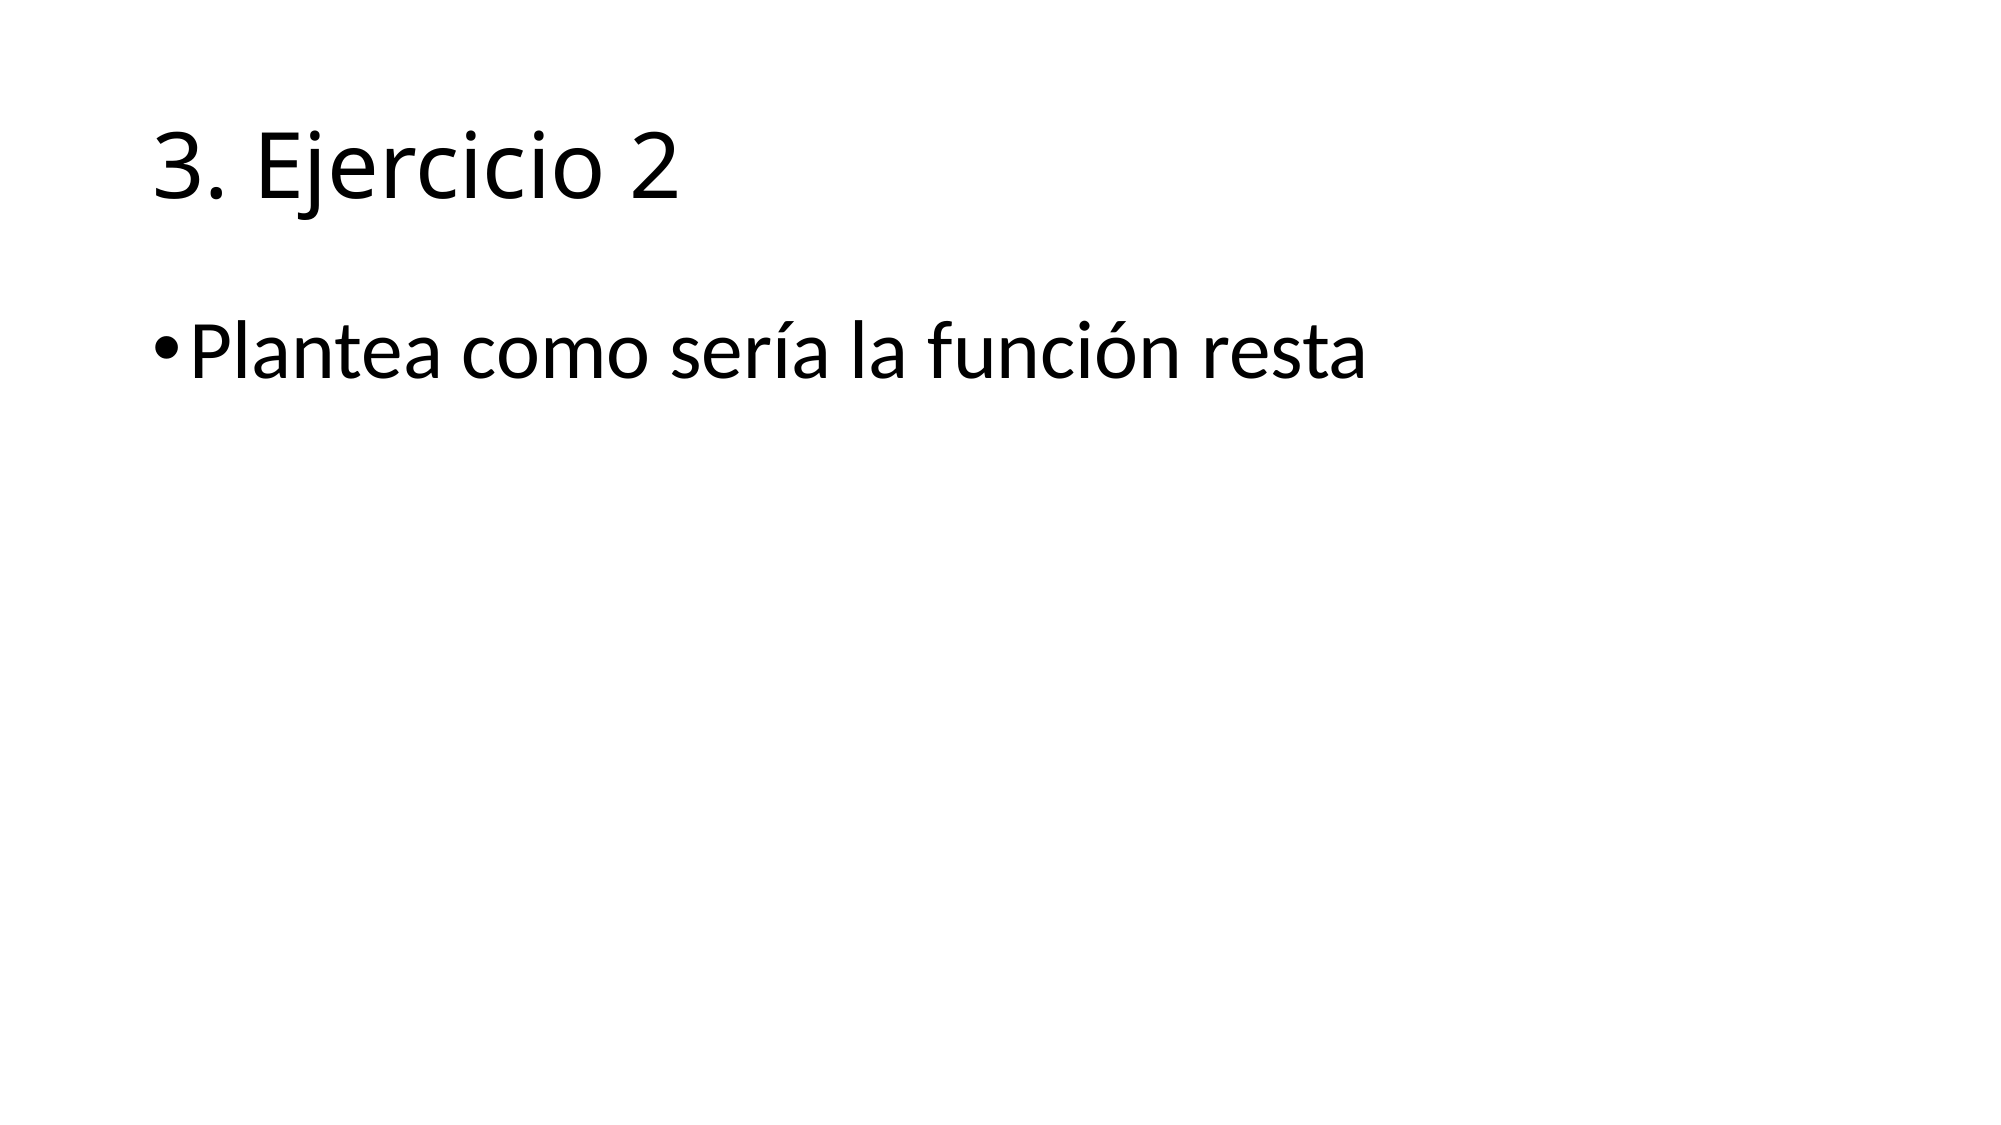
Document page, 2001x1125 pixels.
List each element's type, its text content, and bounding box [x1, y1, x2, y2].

list Plantea como sería la función resta [137, 299, 1863, 1014]
title 3. Ejercicio 2 [137, 59, 1863, 278]
